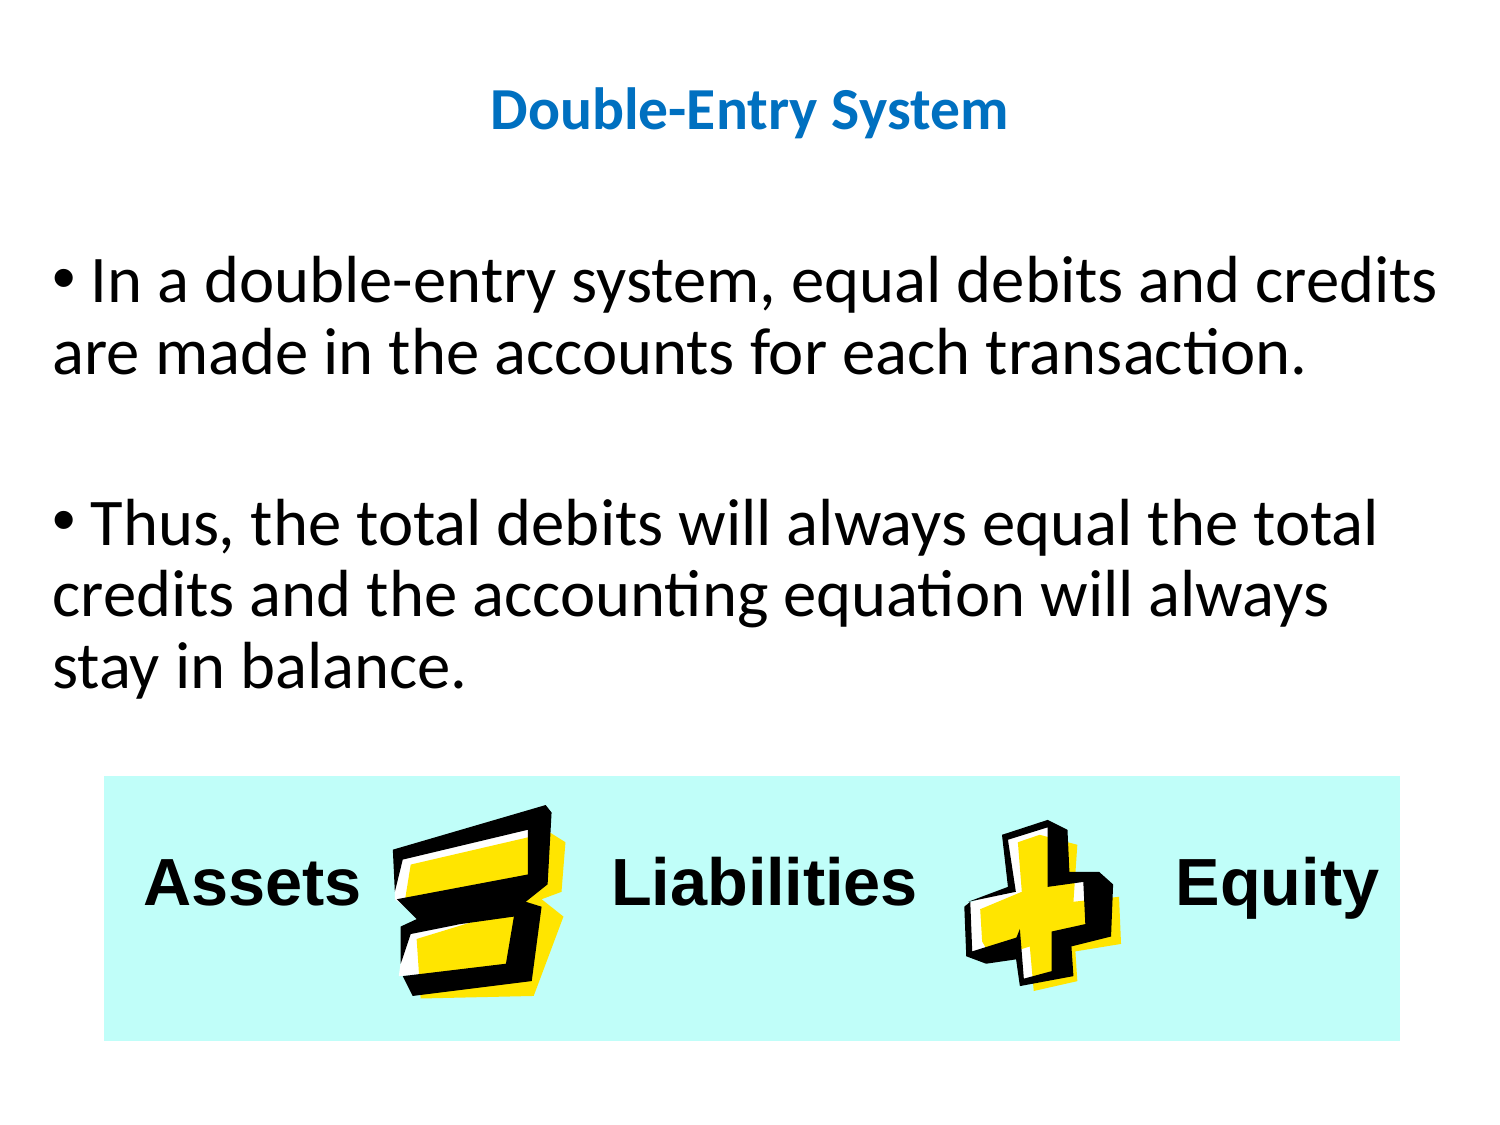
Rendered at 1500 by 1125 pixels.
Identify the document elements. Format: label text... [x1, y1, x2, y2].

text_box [102, 774, 1401, 1043]
subtitle In a double-entry system, equal debits and credits are made in the accounts for each transaction. Thus, the total debits will always equal the total credits and the accounting equation will always stay in balance. [37, 237, 1463, 1100]
title Double-Entry System [112, 62, 1388, 150]
